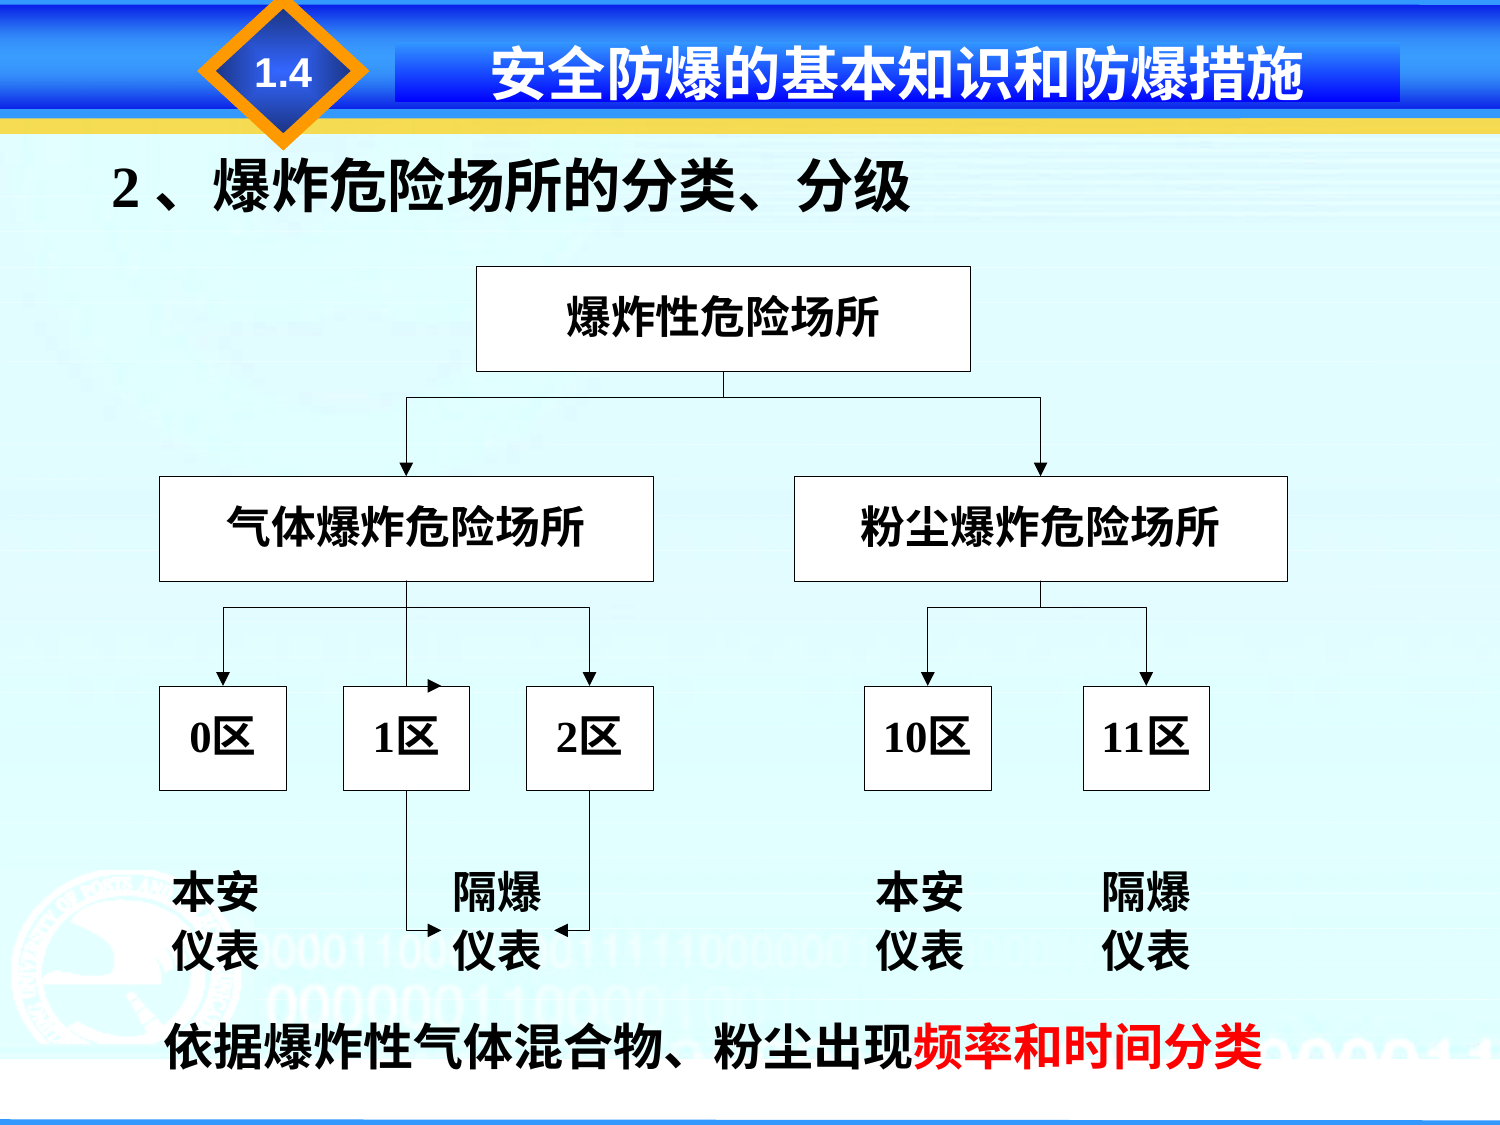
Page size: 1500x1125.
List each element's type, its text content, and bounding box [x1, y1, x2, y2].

text_box 依据爆炸性气体混合物、粉尘出现频率和时间分类 [148, 1008, 1352, 1083]
text_box 1.4 [206, 0, 361, 141]
picture [0, 5, 276, 109]
text_box 2、爆炸危险场所的分类、分级 [96, 141, 1444, 227]
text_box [154, 263, 1291, 992]
picture [290, 5, 1500, 109]
text_box 安全防爆的基本知识和防爆措施 [395, 42, 1400, 102]
